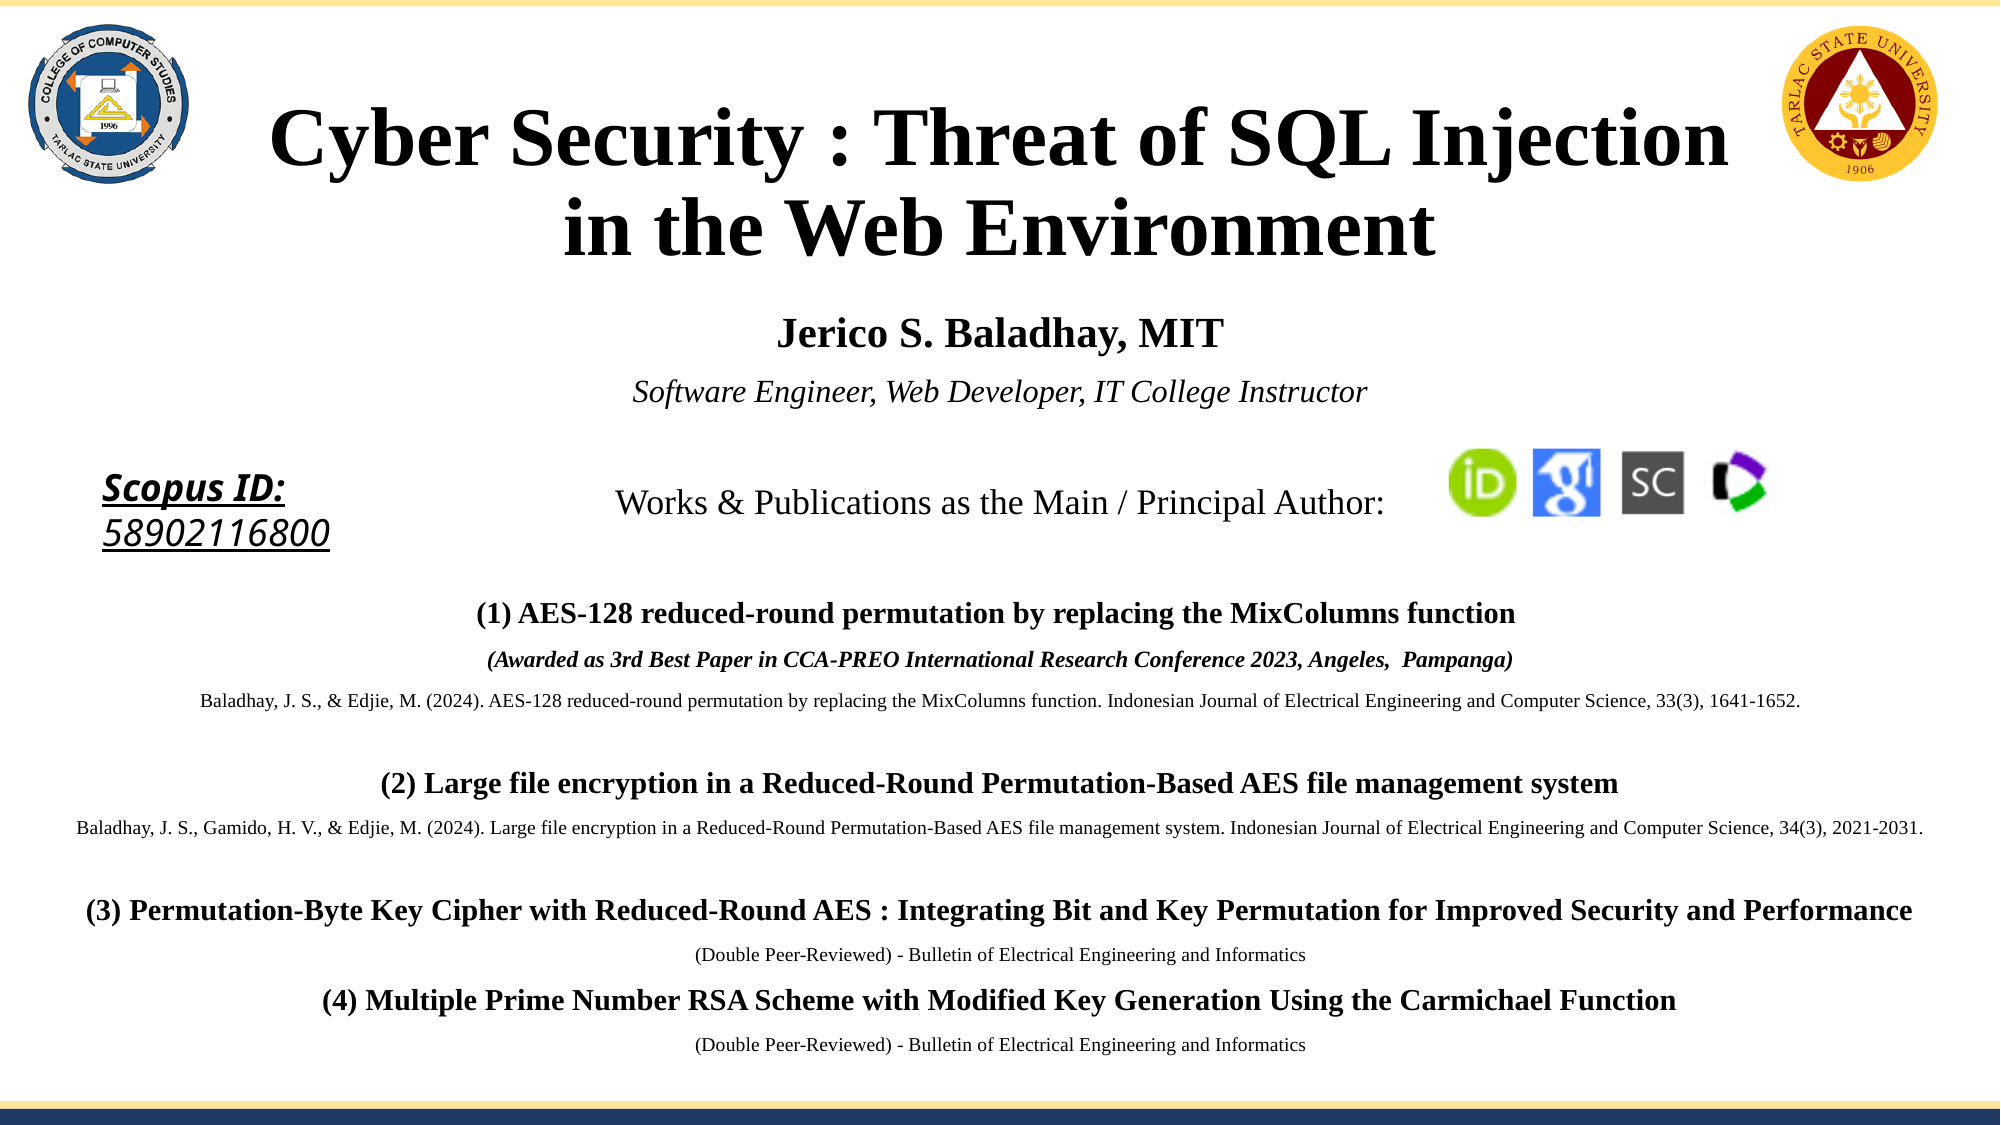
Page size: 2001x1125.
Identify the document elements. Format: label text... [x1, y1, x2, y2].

picture [1434, 436, 1779, 527]
text_box [0, 0, 2000, 7]
title Cyber Security : Threat of SQL Injection in the Web Environment [249, 49, 1750, 282]
text_box Scopus ID: 58902116800 [87, 456, 512, 607]
picture [1778, 22, 1941, 185]
text_box [0, 1110, 2000, 1125]
picture [26, 22, 190, 185]
text_box [0, 1100, 2000, 1110]
subtitle Jerico S. Baladhay, MIT Software Engineer, Web Developer, IT College Instructor Works & Publications as the Main / Principal Author: (1) AES-128 reduced-round permutation by replacing the MixColumns function (Awarded as 3rd Best Paper in CCA-PREO International Research Conference 2023, Angeles, Pampanga) Baladhay, J. S., & Edjie, M. (2024). AES-128 reduced-round permutation by replacing the MixColumns function. Indonesian Journal of Electrical Engineering and Computer Science, 33(3), 1641-1652. (2) Large file encryption in a Reduced-Round Permutation-Based AES file management system Baladhay, J. S., Gamido, H. V., & Edjie, M. (2024). Large file encryption in a Reduced-Round Permutation-Based AES file management system. Indonesian Journal of Electrical Engineering and Computer Science, 34(3), 2021-2031. (3) Permutation-Byte Key Cipher with Reduced-Round AES : Integrating Bit and Key Permutation for Improved Security and Performance (Double Peer-Reviewed) - Bulletin of Electrical Engineering and Informatics (4) Multiple Prime Number RSA Scheme with Modified Key Generation Using the Carmichael Function (Double Peer-Reviewed) - Bulletin of Electrical Engineering and Informatics [33, 302, 1968, 1076]
